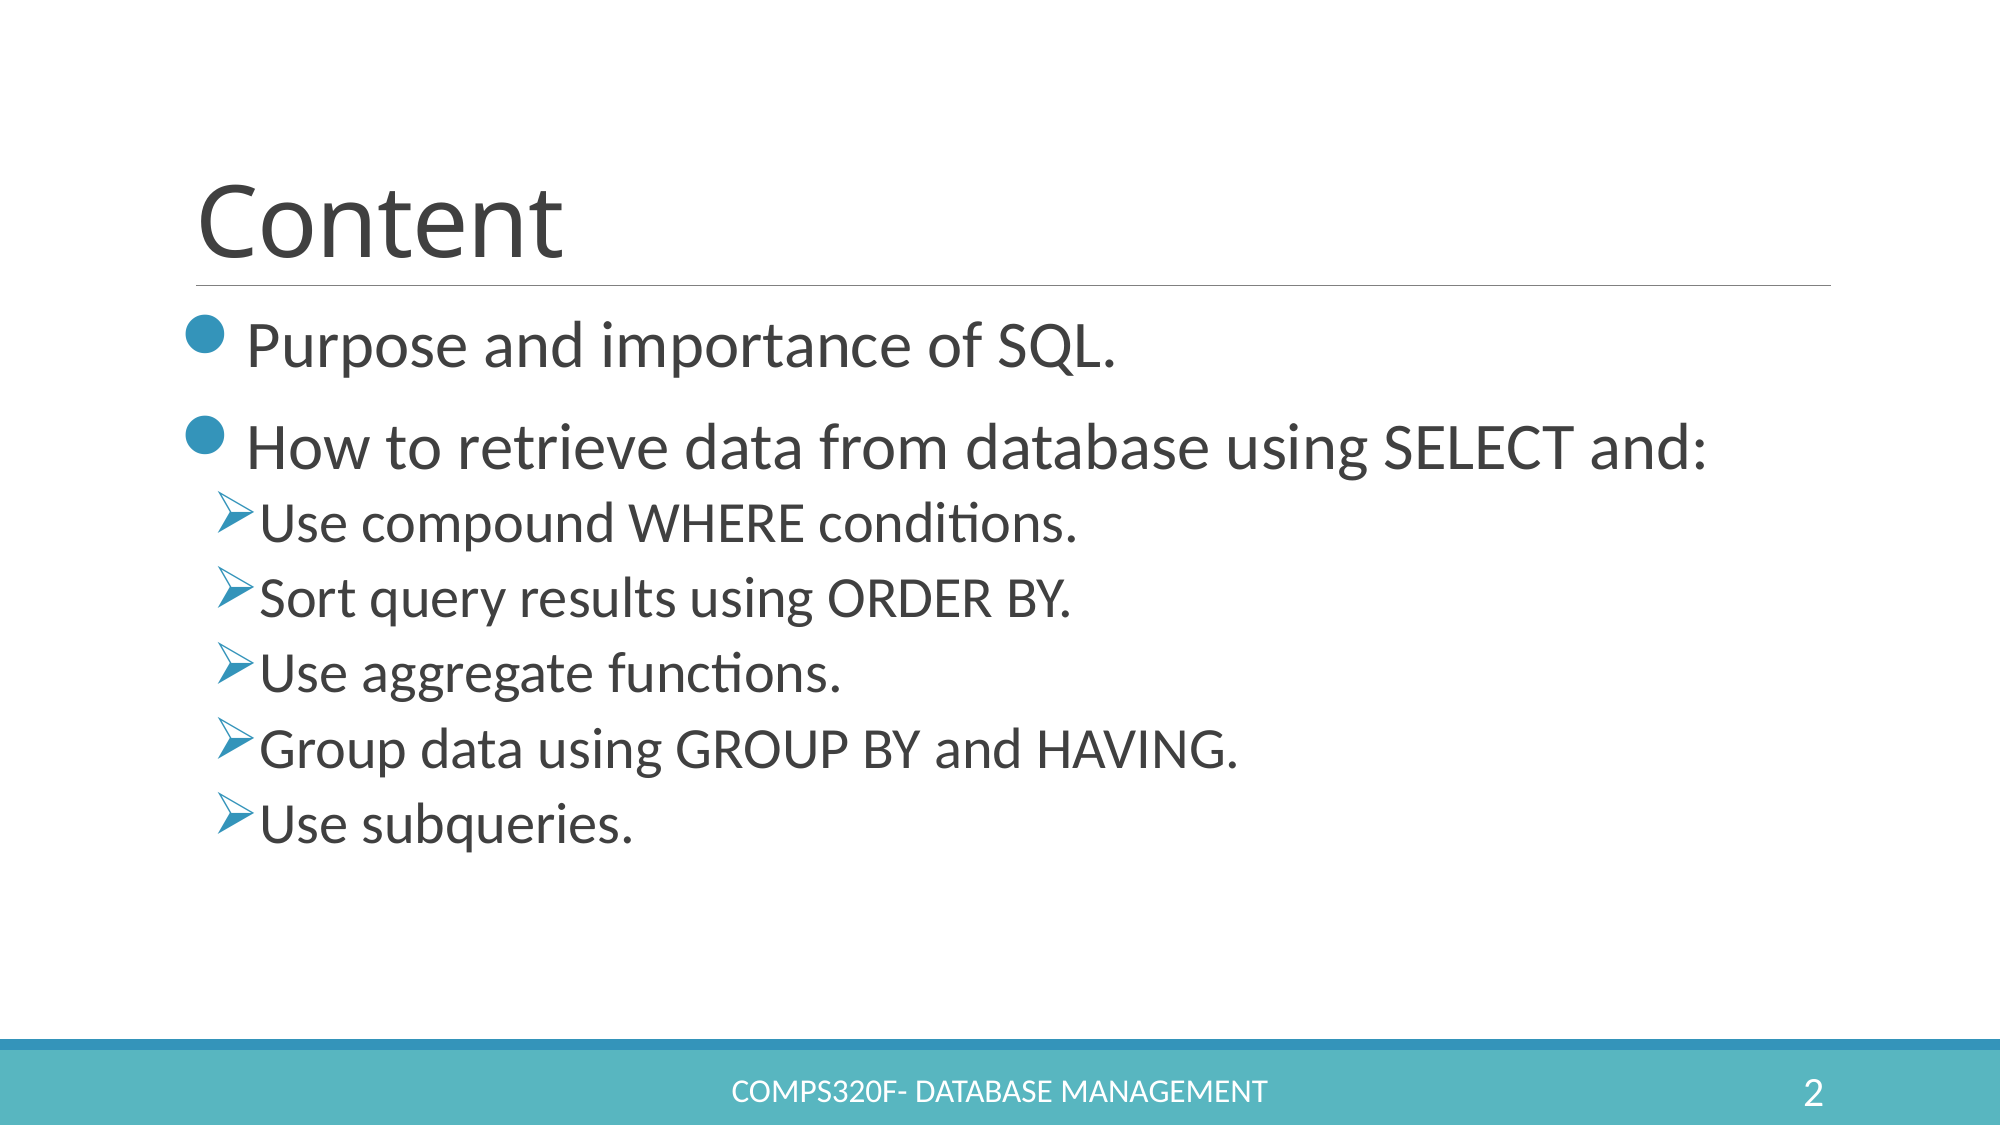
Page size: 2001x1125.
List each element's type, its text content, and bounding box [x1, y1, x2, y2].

title Content [180, 47, 1830, 285]
footer COMPS320F- Database Management [604, 1059, 1396, 1120]
slide_number 2 [1624, 1059, 1840, 1120]
list Purpose and importance of SQL. How to retrieve data from database using SELECT and: Use compound WHERE conditions. Sort query results using ORDER BY. Use aggregate functions. Group data using GROUP BY and HAVING. Use subqueries. [180, 302, 1830, 963]
